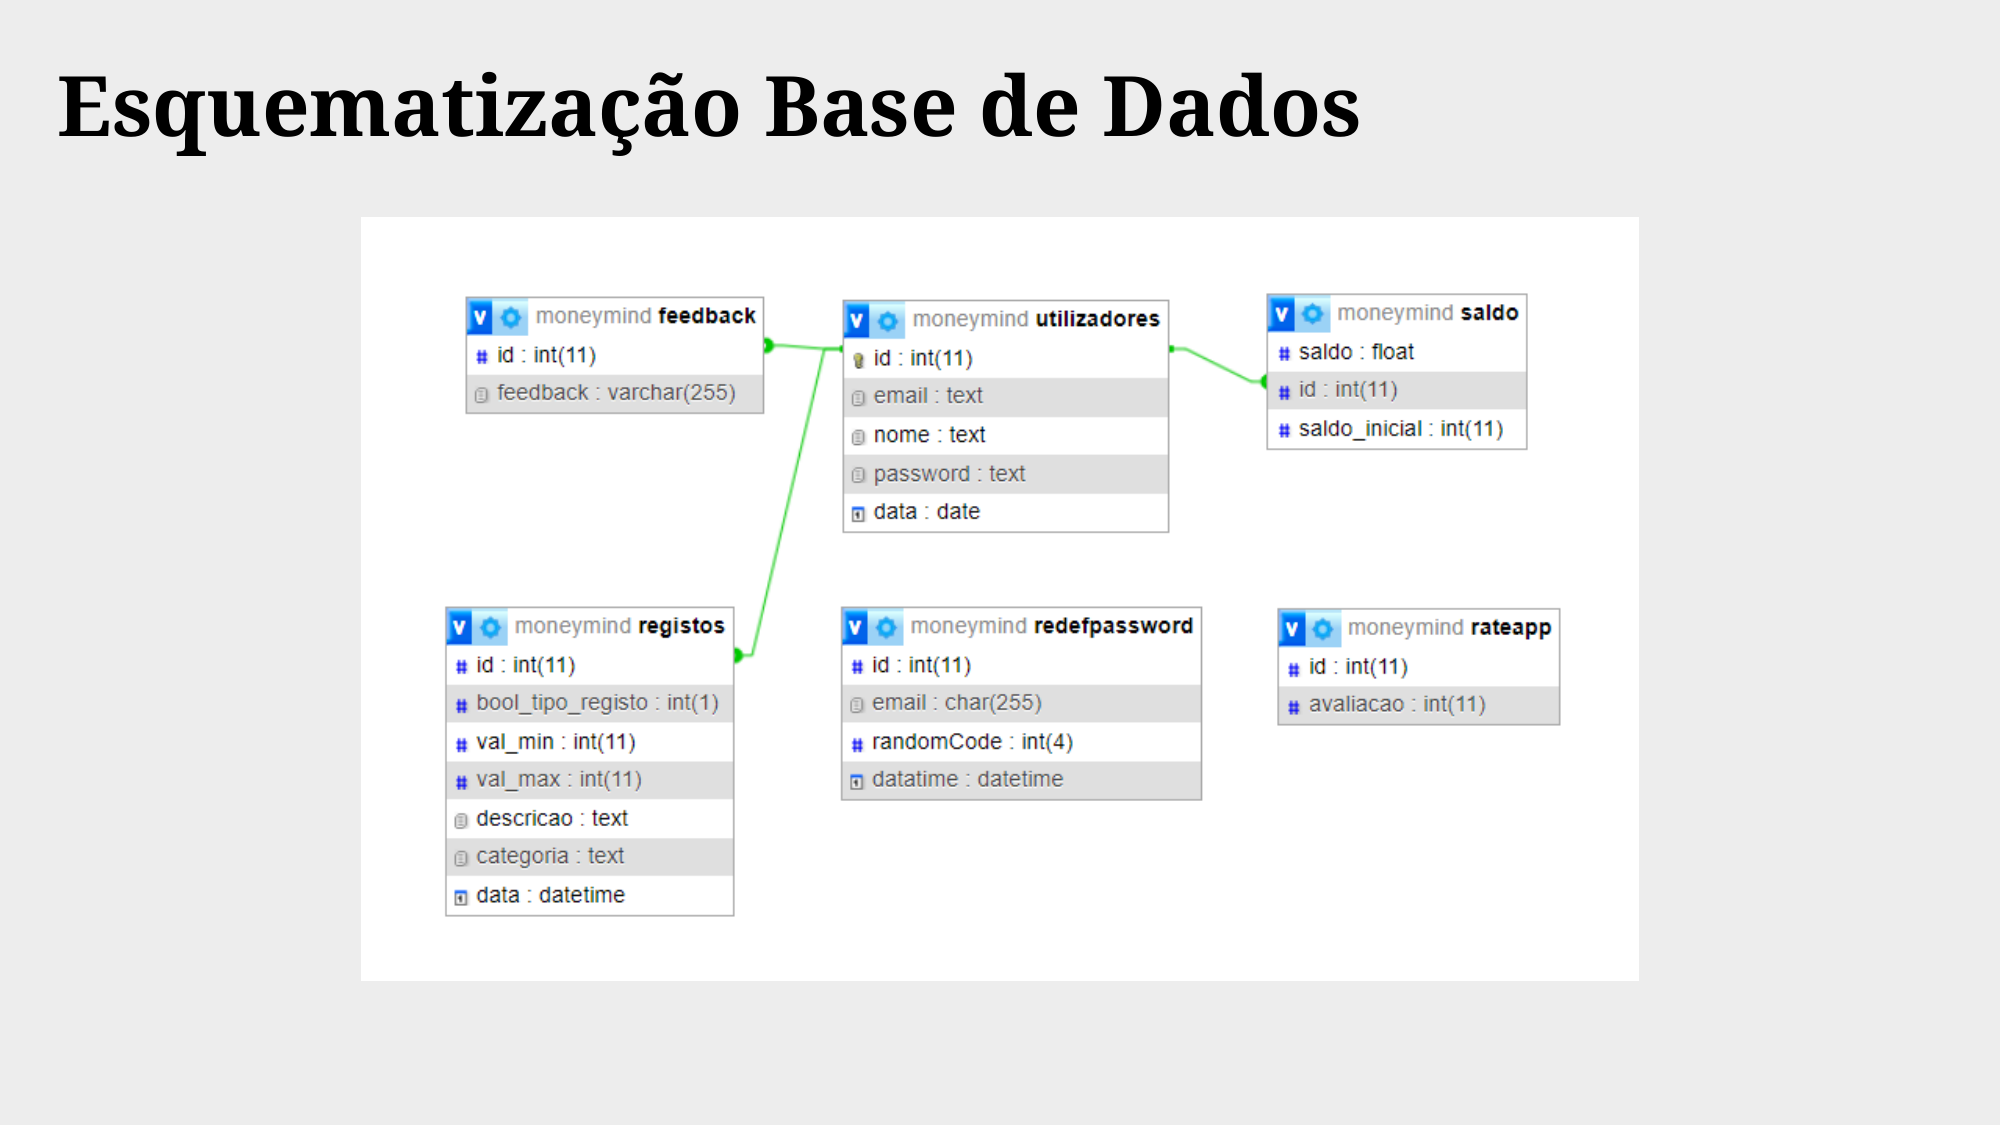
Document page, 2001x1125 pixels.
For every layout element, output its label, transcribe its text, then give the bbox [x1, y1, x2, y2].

title Esquematização Base de Dados [0, 0, 1725, 218]
picture [361, 217, 1639, 981]
